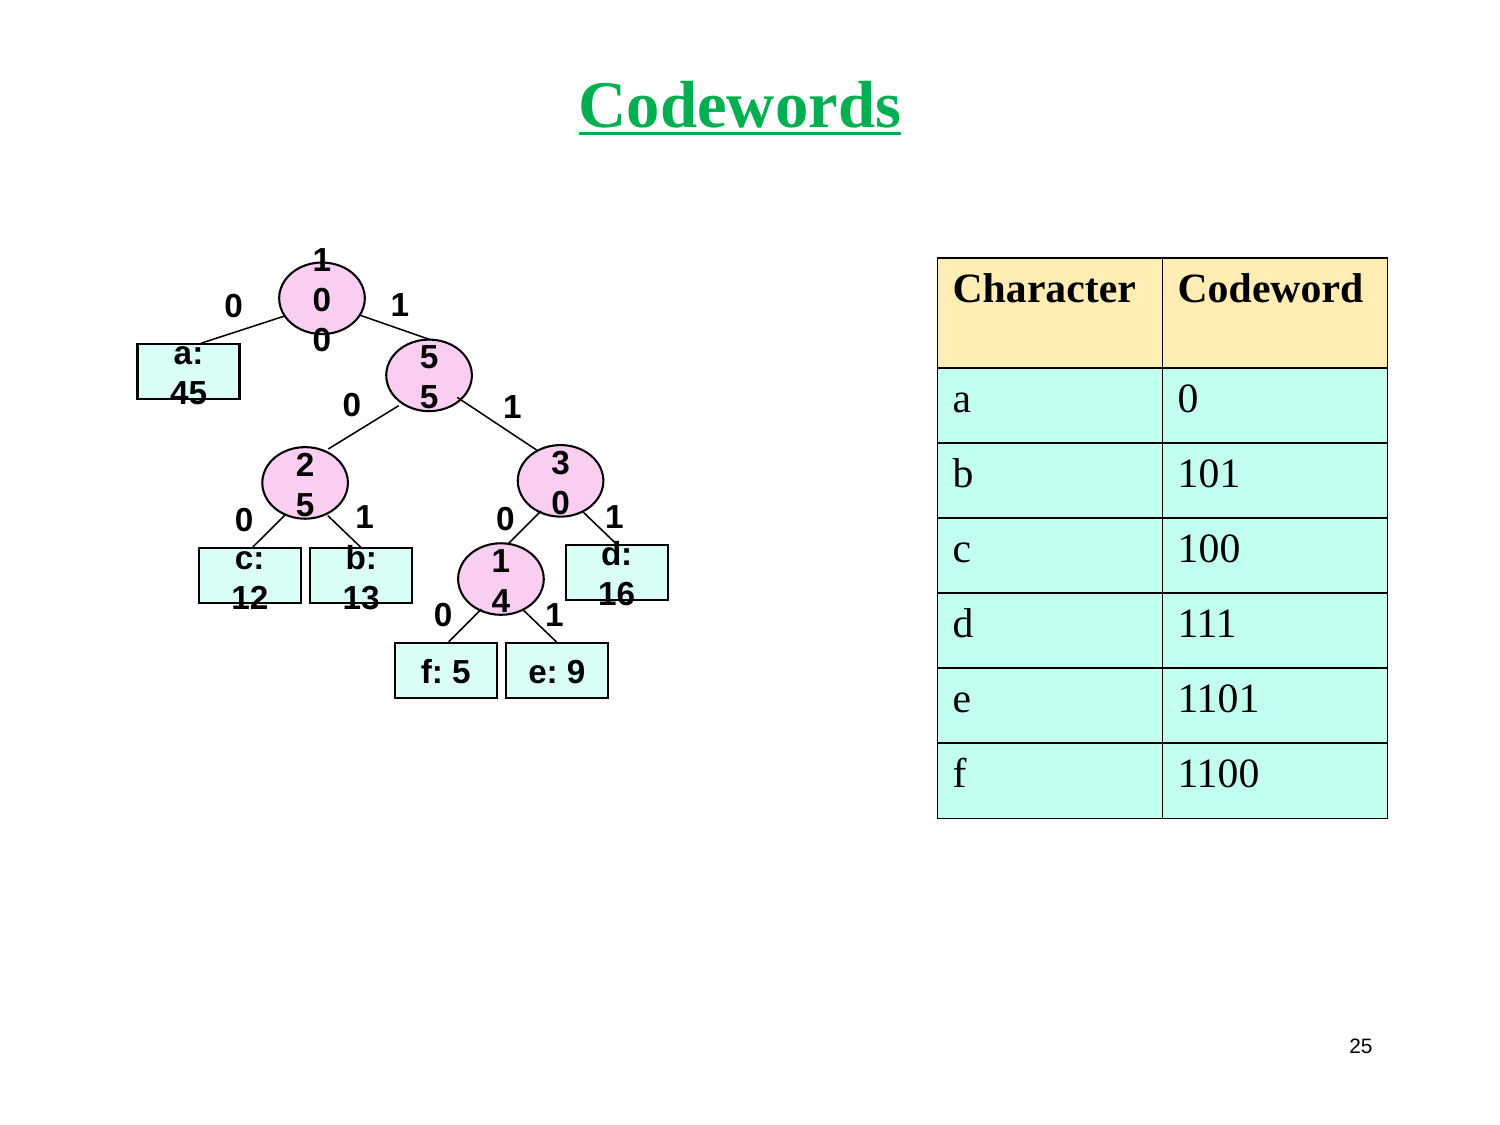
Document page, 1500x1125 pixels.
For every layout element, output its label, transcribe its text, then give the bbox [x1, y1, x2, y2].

table_cell c [938, 519, 1162, 592]
table_cell 1101 [1163, 669, 1387, 742]
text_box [137, 262, 668, 699]
table_cell b [938, 444, 1162, 517]
table_cell f [938, 744, 1162, 818]
table_header Codeword [1163, 259, 1387, 367]
table_cell 101 [1163, 444, 1387, 517]
text_box ‹#› [1074, 1024, 1388, 1100]
title Codewords [268, 34, 1212, 168]
table_header Character [938, 259, 1162, 367]
table_cell 111 [1163, 594, 1387, 667]
table_cell 100 [1163, 519, 1387, 592]
table_cell d [938, 594, 1162, 667]
table_cell e [938, 669, 1162, 742]
table_cell 1100 [1163, 744, 1387, 818]
table_cell a [938, 369, 1162, 442]
table_cell 0 [1163, 369, 1387, 442]
